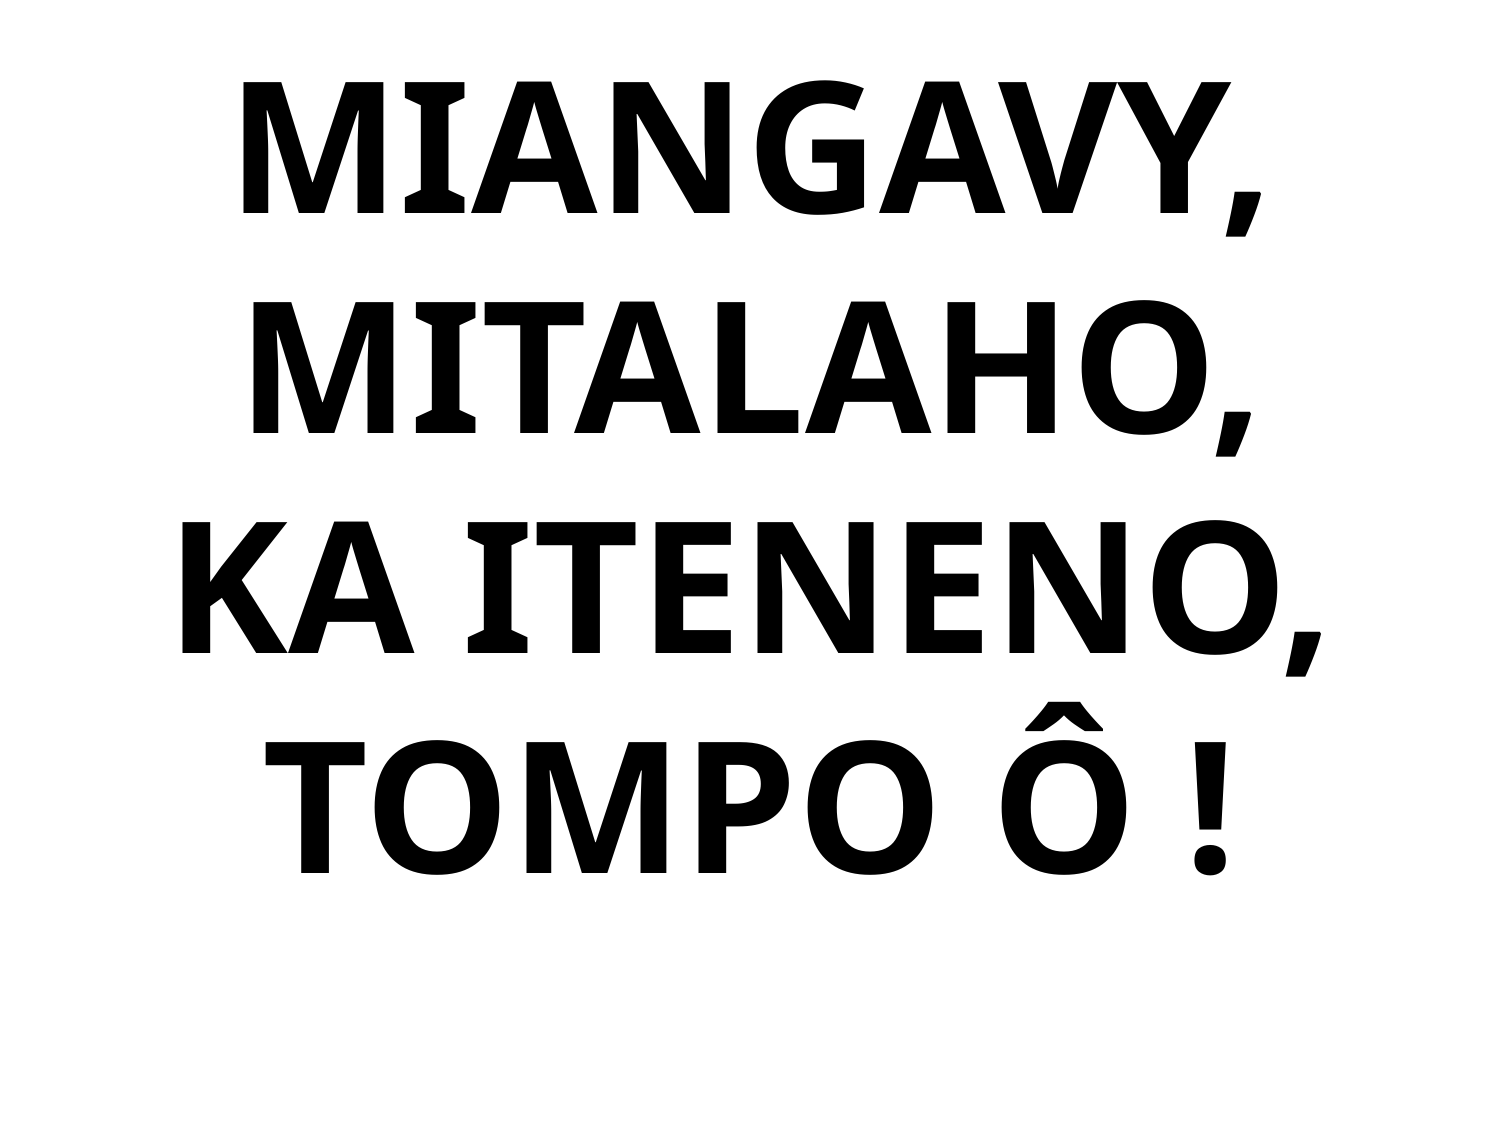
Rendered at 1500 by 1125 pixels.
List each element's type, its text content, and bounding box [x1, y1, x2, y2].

title MIANGAVY, MITALAHO, KA ITENENO, TOMPO Ô ! [112, 349, 1388, 591]
